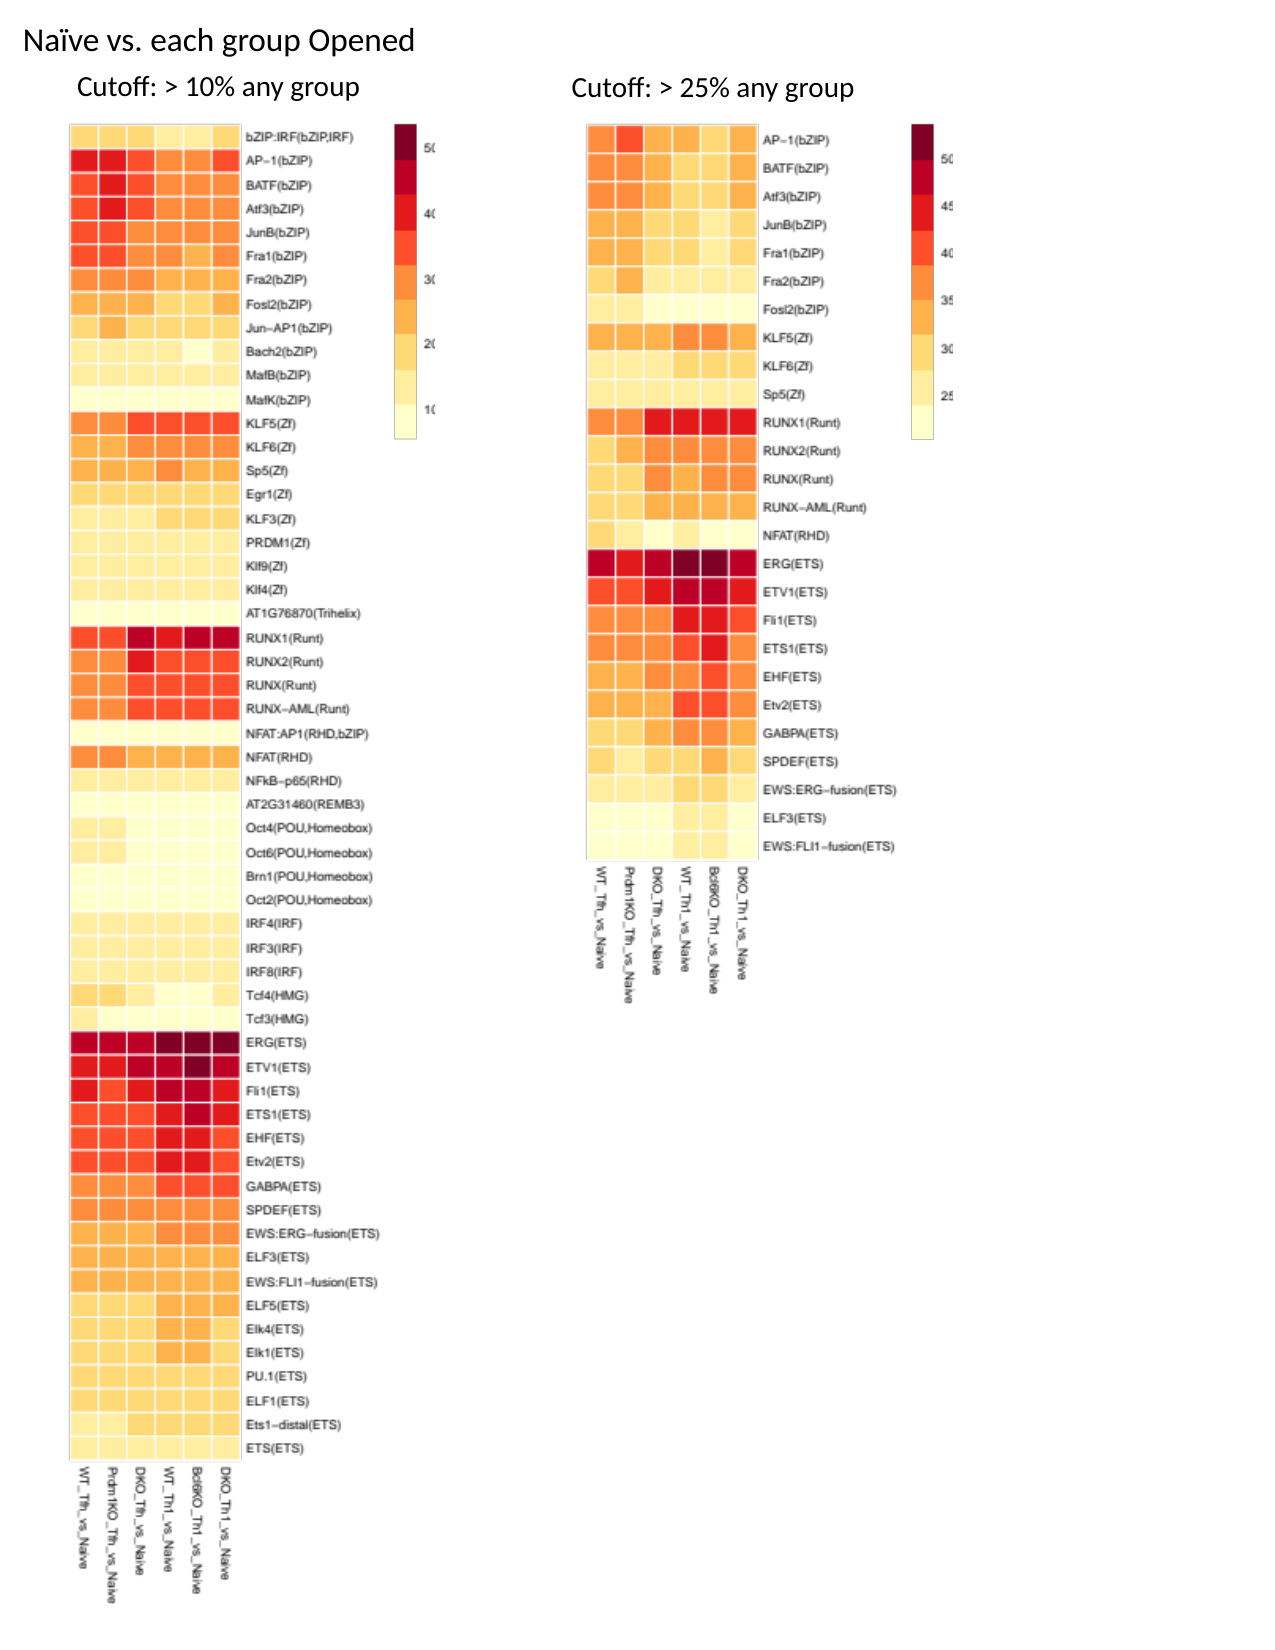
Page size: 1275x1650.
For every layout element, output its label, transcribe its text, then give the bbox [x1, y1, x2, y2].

text_box Cutoff: > 10% any group [62, 59, 375, 110]
picture [60, 115, 436, 1616]
picture [577, 115, 953, 1016]
text_box Naïve vs. each group Opened [8, 10, 432, 66]
text_box Cutoff: > 25% any group [556, 60, 870, 111]
